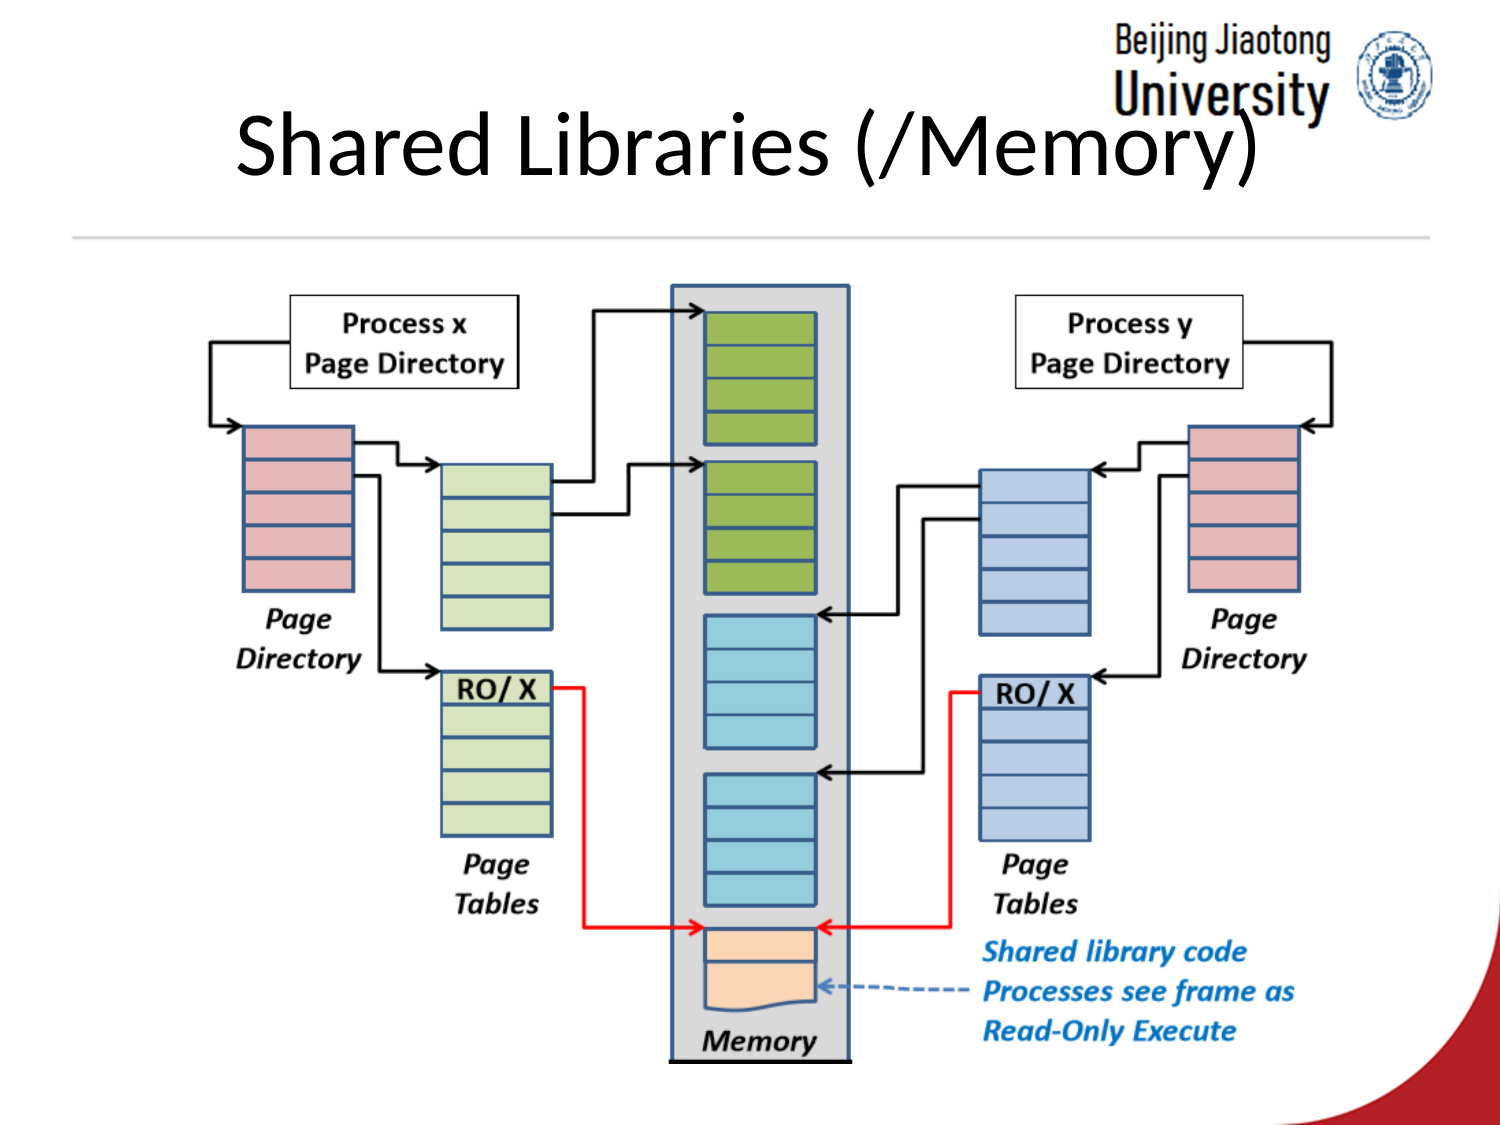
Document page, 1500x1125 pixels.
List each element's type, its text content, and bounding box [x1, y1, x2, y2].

picture [0, 0, 1500, 1125]
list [194, 262, 1341, 1065]
title Shared Libraries (/Memory) [75, 45, 1425, 233]
